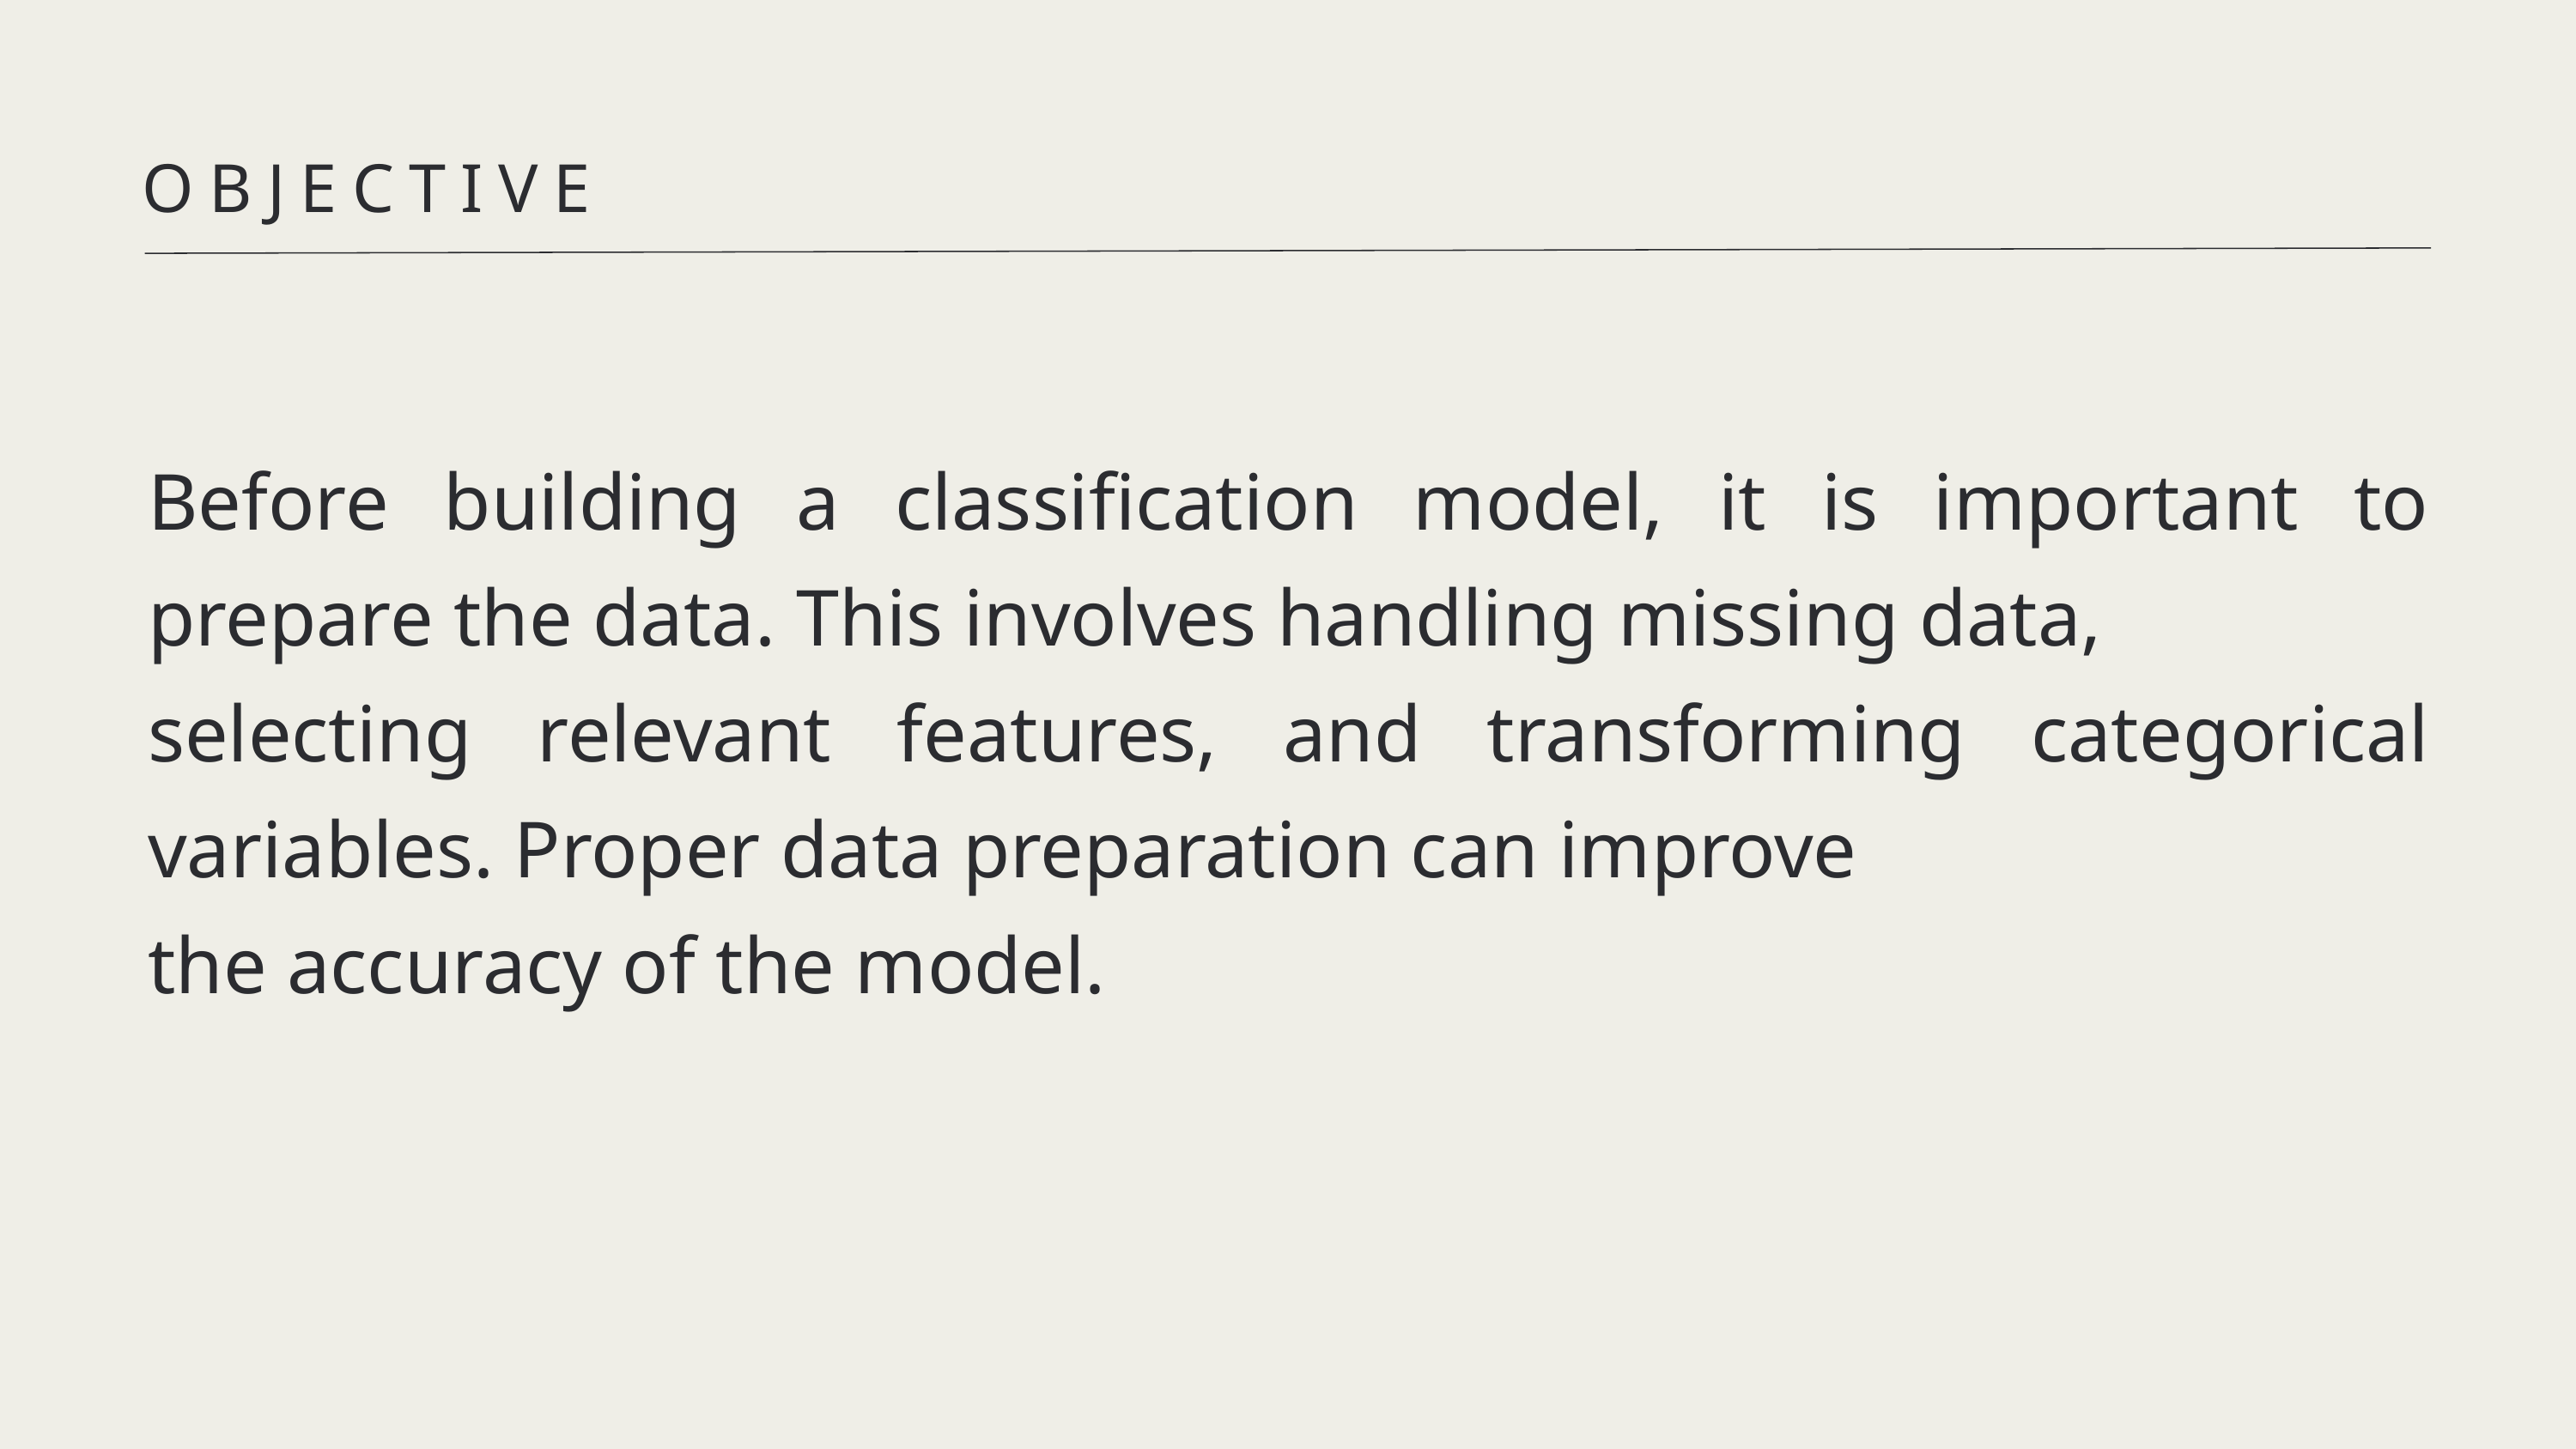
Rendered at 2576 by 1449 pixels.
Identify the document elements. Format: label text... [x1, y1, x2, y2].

text_box OBJECTIVE [142, 132, 2428, 226]
text_box Before building a classification model, it is important to prepare the data. This involves handling missing data, selecting relevant features, and transforming categorical variables. Proper data preparation can improve the accuracy of the model. [148, 429, 2432, 1009]
